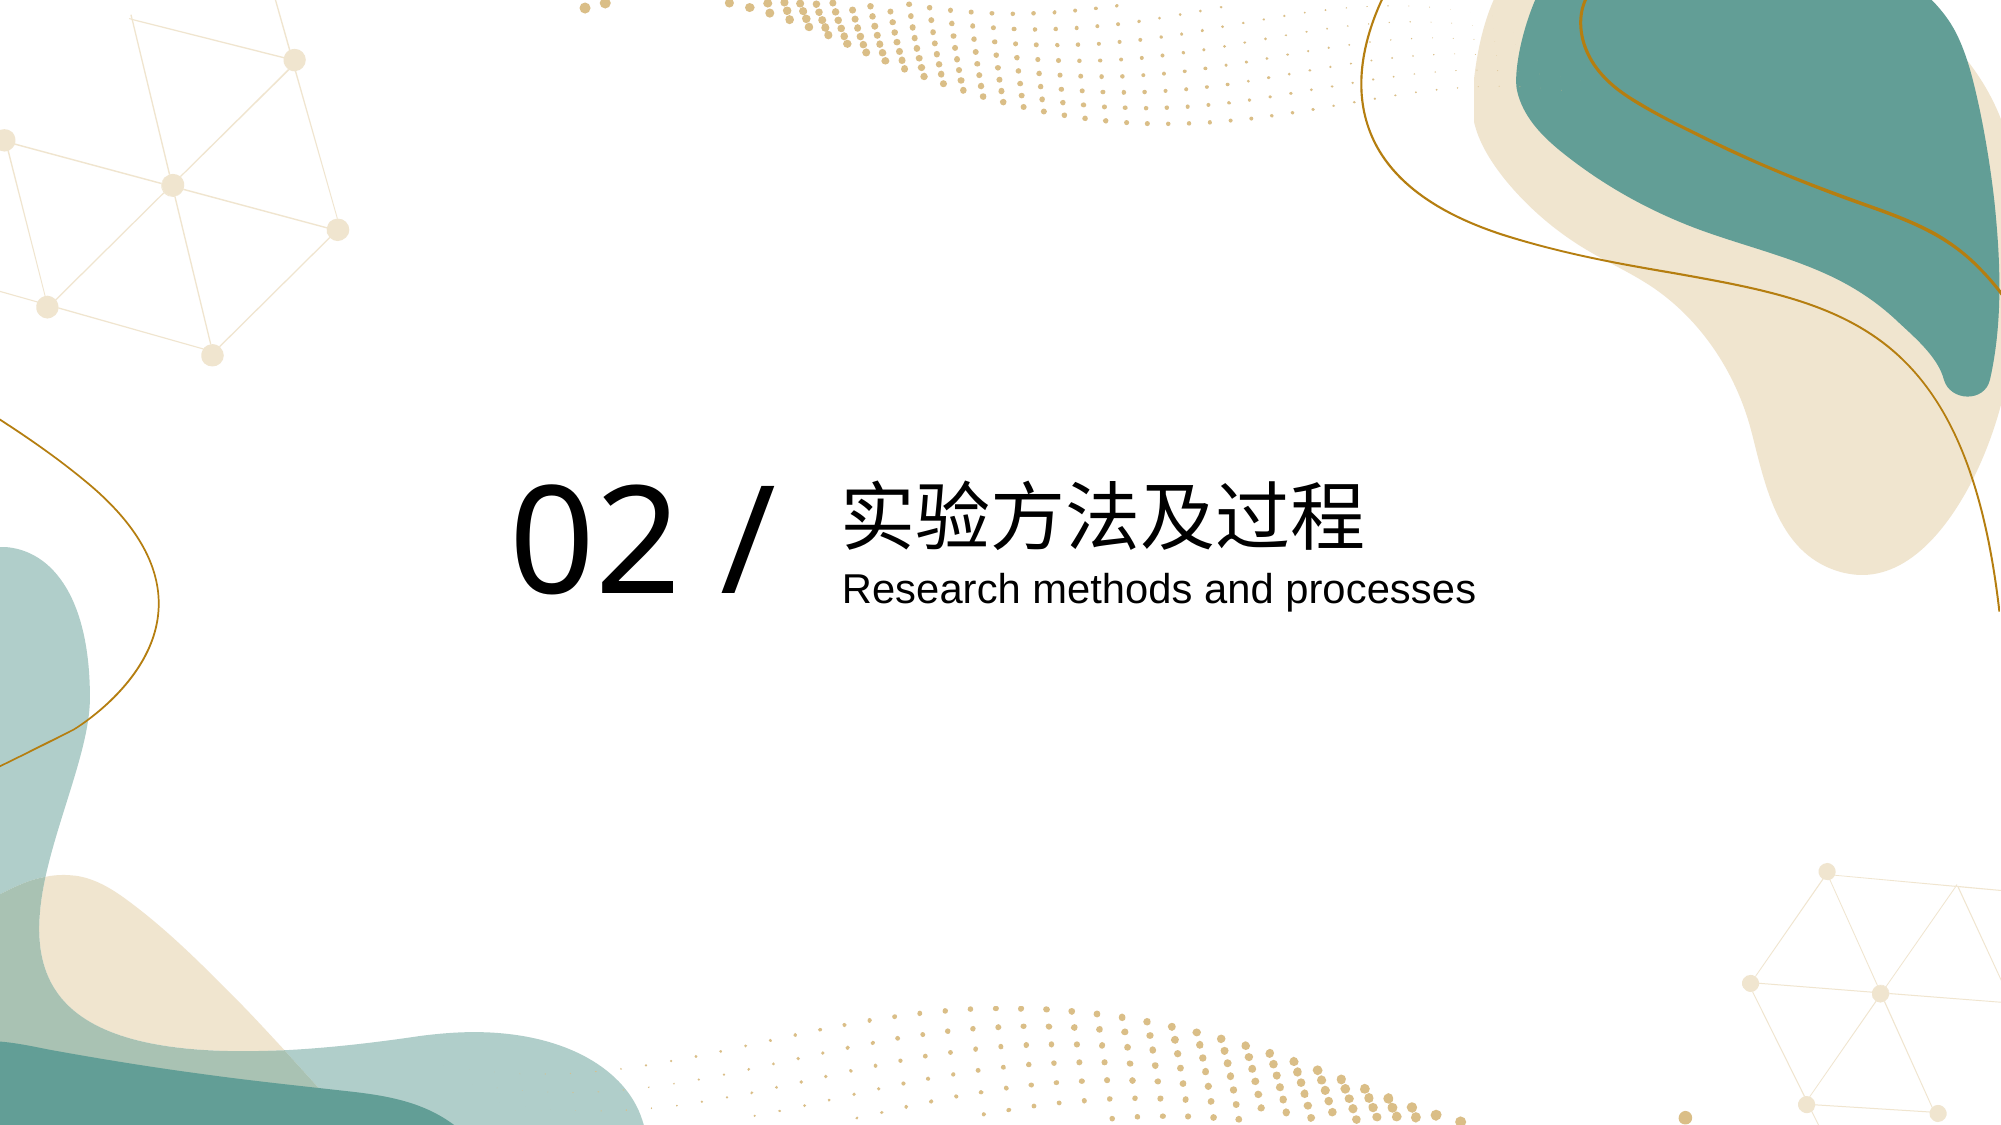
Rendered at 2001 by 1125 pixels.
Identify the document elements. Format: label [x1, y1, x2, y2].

picture [0, 0, 2000, 1125]
text_box [494, 436, 1505, 633]
picture [565, 0, 2000, 612]
